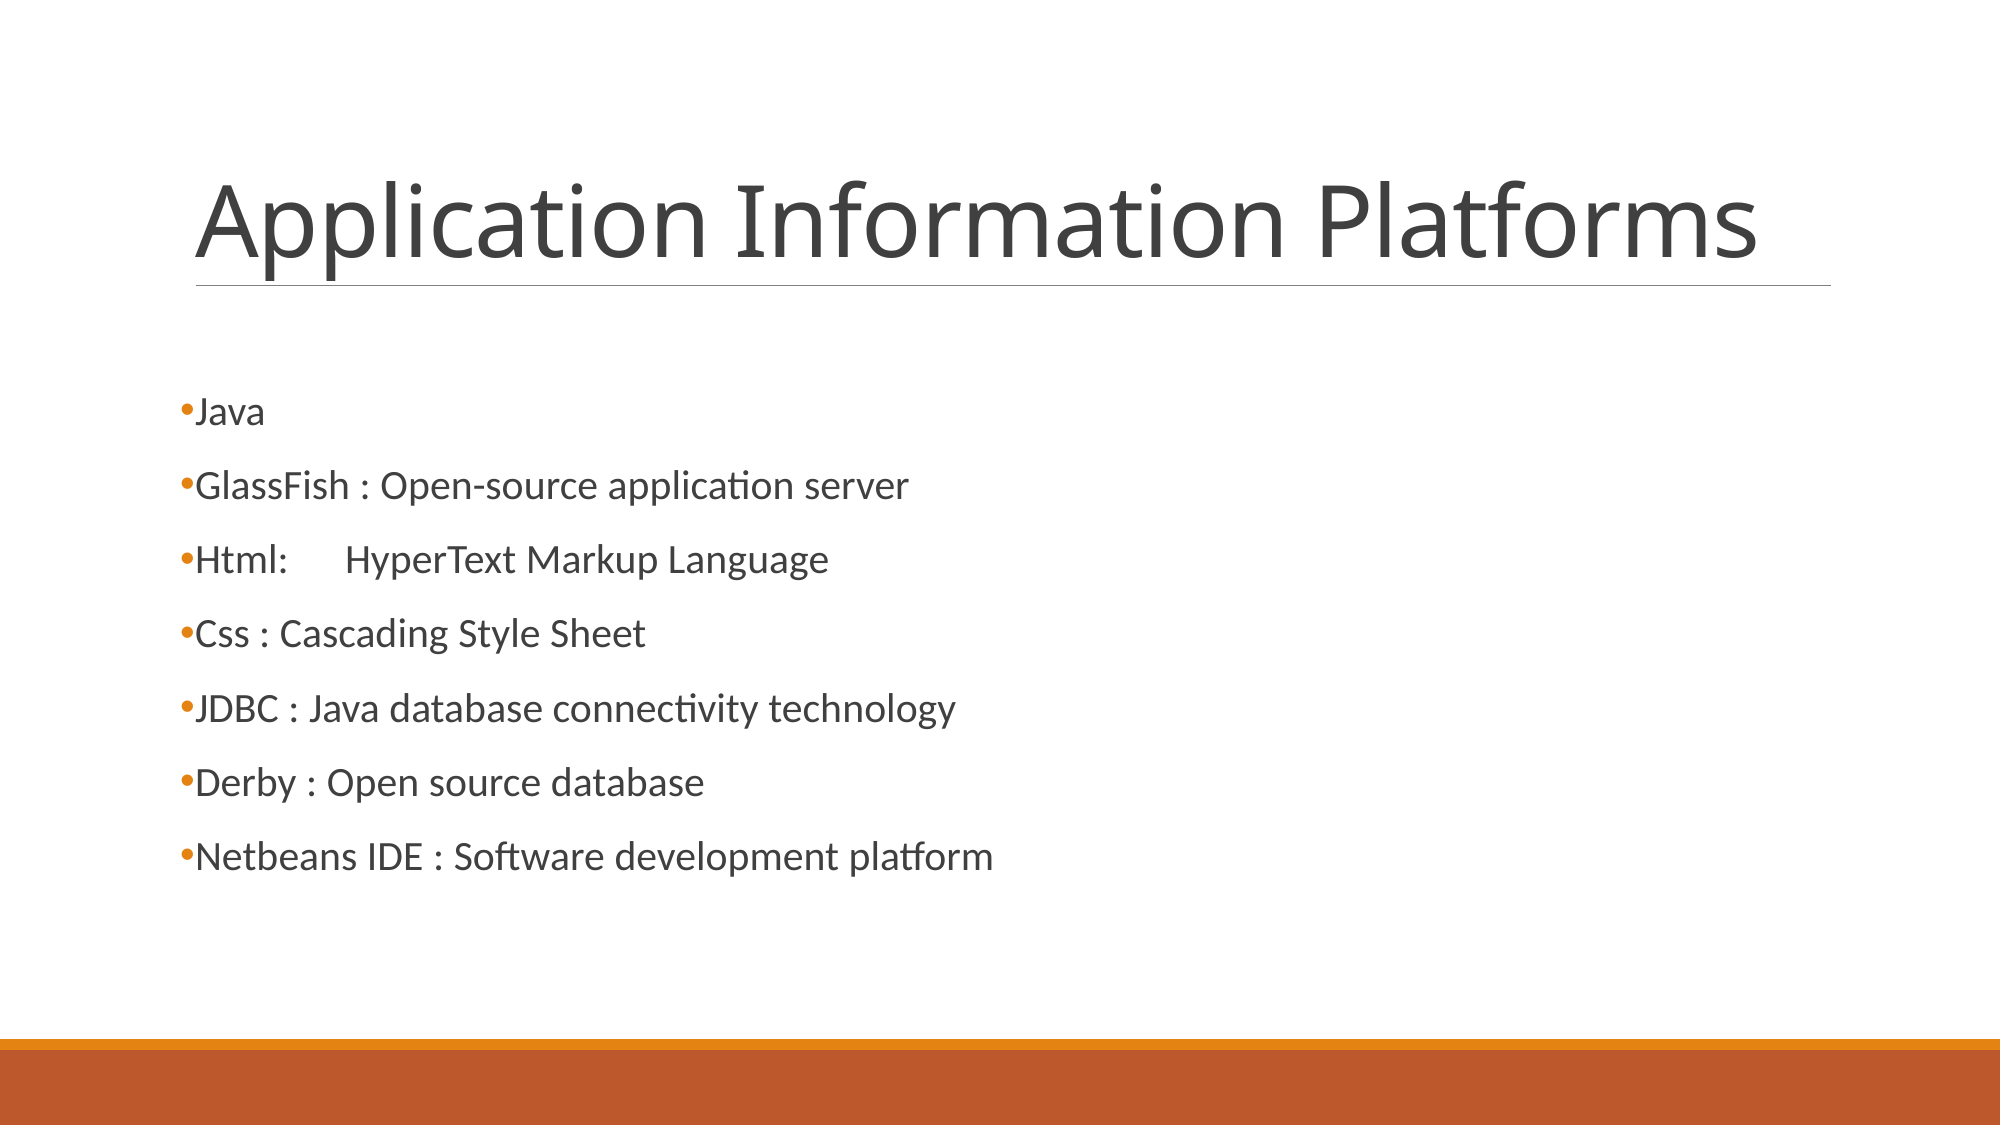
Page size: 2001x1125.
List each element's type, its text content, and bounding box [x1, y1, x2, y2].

list Java GlassFish : Open-source application server Html: HyperText Markup Language Css : Cascading Style Sheet JDBC : Java database connectivity technology Derby : Open source database Netbeans IDE : Software development platform [180, 302, 1830, 963]
title Application Information Platforms [180, 47, 1830, 285]
